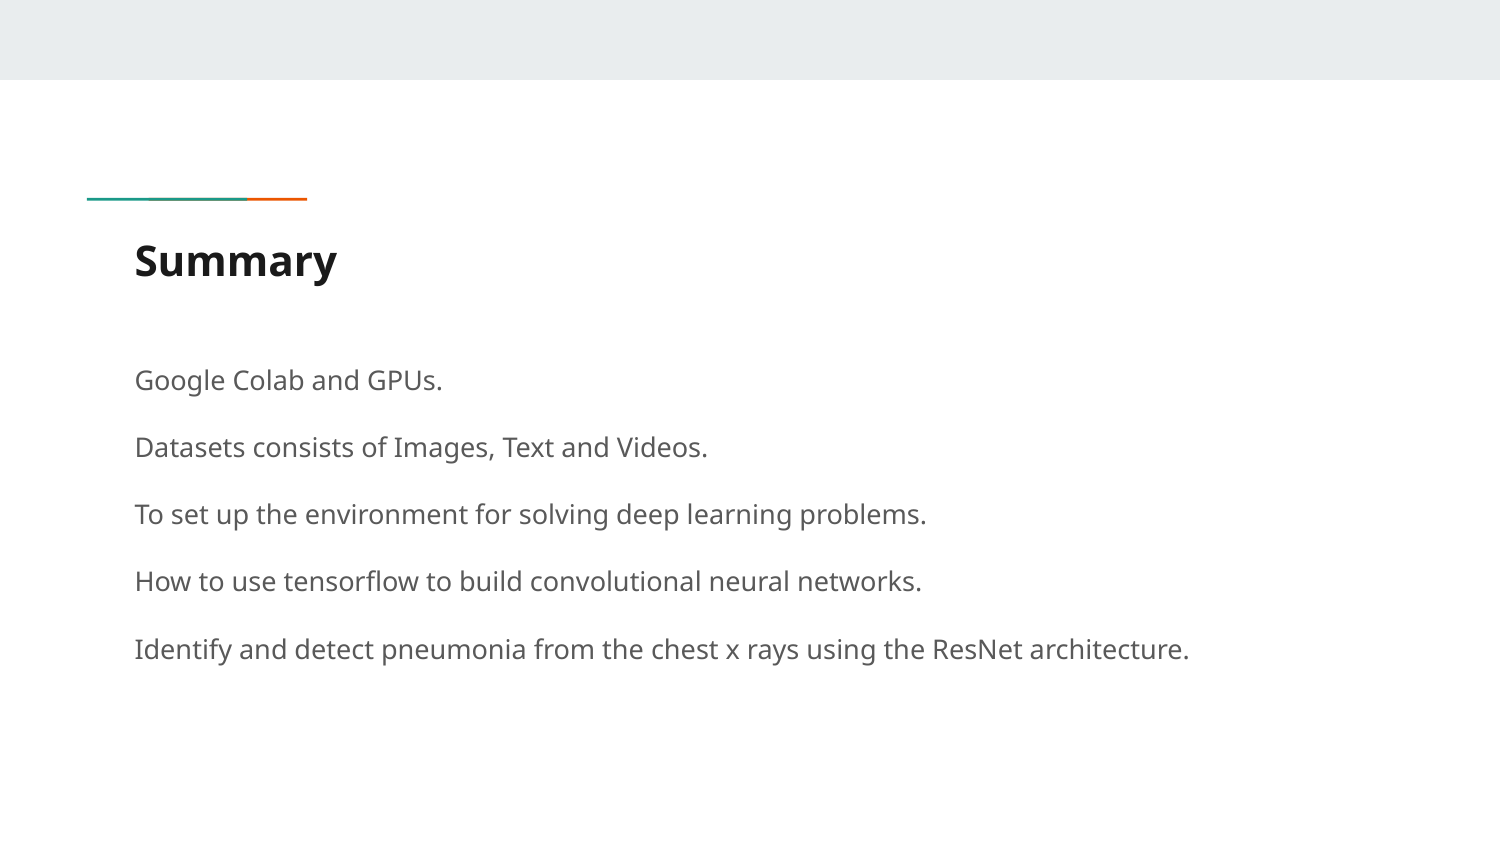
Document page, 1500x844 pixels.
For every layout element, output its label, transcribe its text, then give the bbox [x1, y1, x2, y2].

list Google Colab and GPUs. Datasets consists of Images, Text and Videos. To set up the environment for solving deep learning problems. How to use tensorflow to build convolutional neural networks. Identify and detect pneumonia from the chest x rays using the ResNet architecture. [119, 341, 1381, 712]
title Summary [119, 216, 1381, 305]
